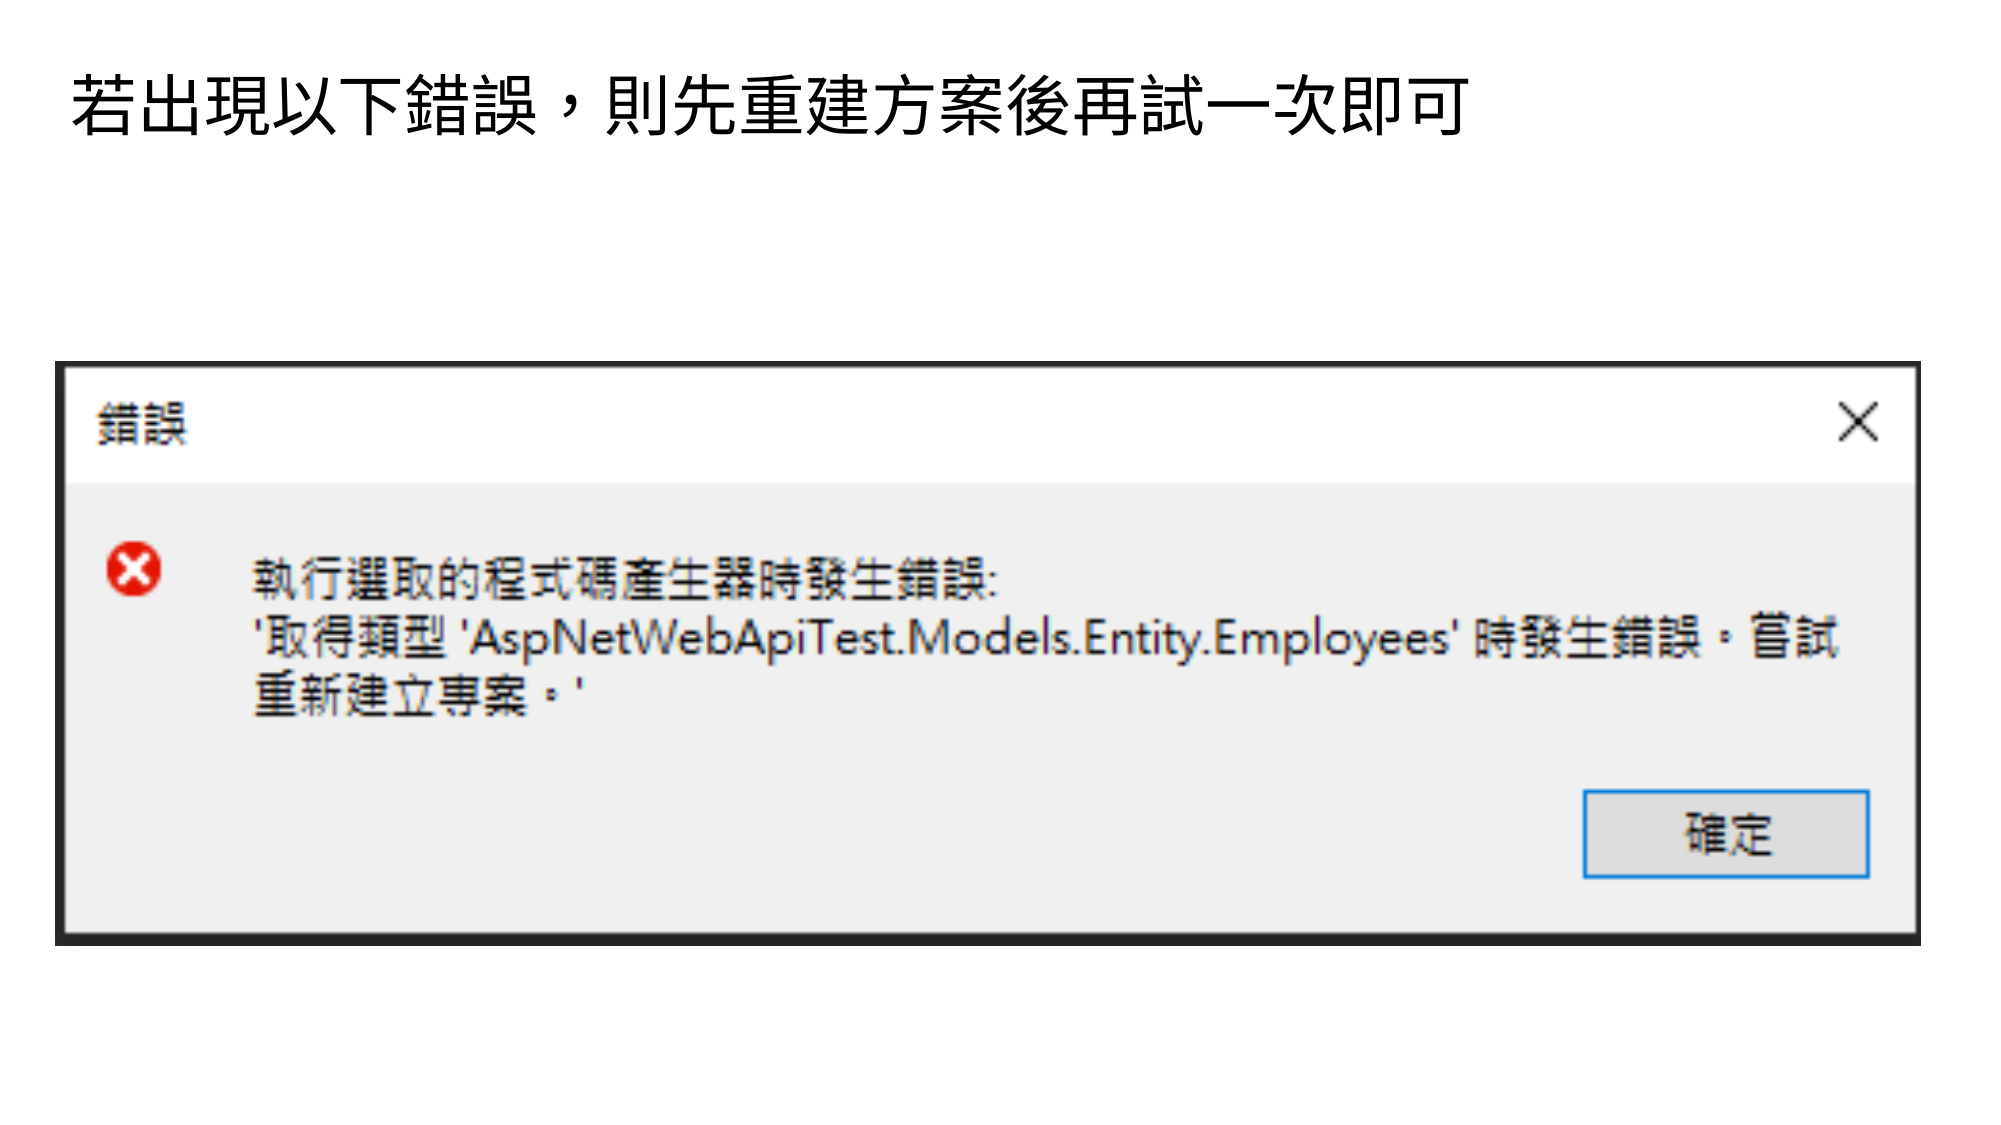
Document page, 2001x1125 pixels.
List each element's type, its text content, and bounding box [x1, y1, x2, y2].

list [55, 361, 1921, 946]
title 若出現以下錯誤，則先重建方案後再試一次即可 [55, 0, 1921, 218]
